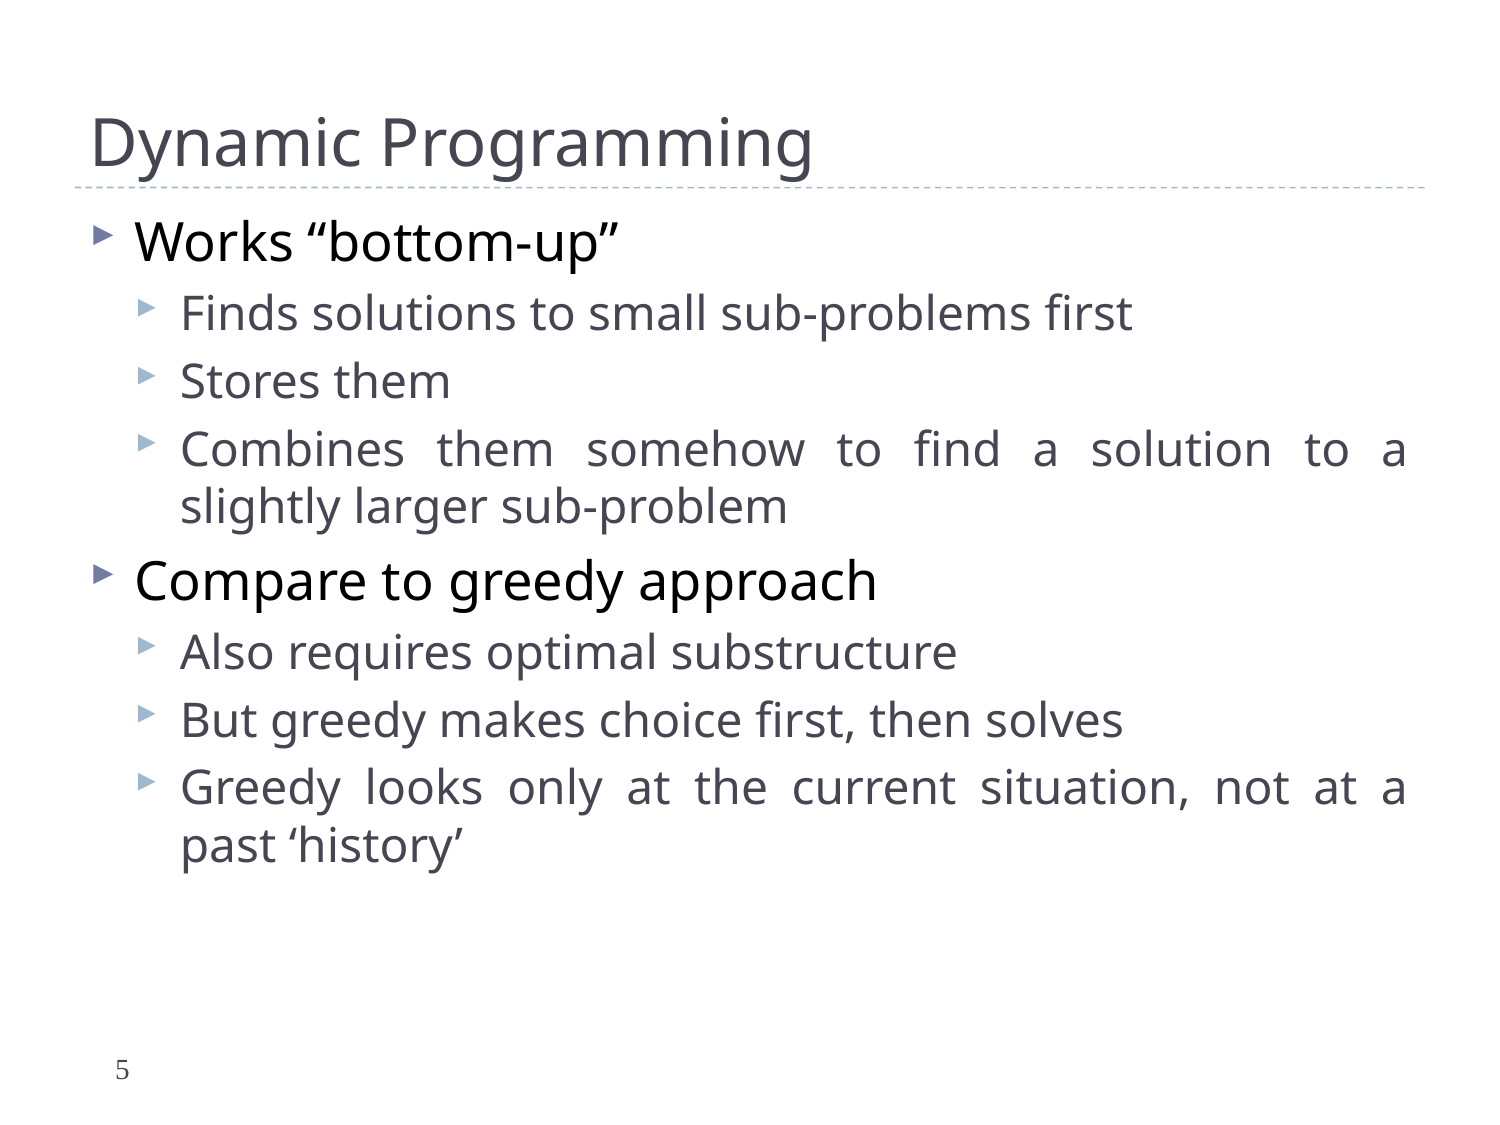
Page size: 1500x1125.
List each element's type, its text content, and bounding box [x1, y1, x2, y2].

title Dynamic Programming [75, 24, 1425, 188]
slide_number 5 [100, 1042, 426, 1103]
list Works “bottom-up” Finds solutions to small sub-problems first Stores them Combines them somehow to find a solution to a slightly larger sub-problem Compare to greedy approach Also requires optimal substructure But greedy makes choice first, then solves Greedy looks only at the current situation, not at a past ‘history’ [75, 200, 1425, 1010]
